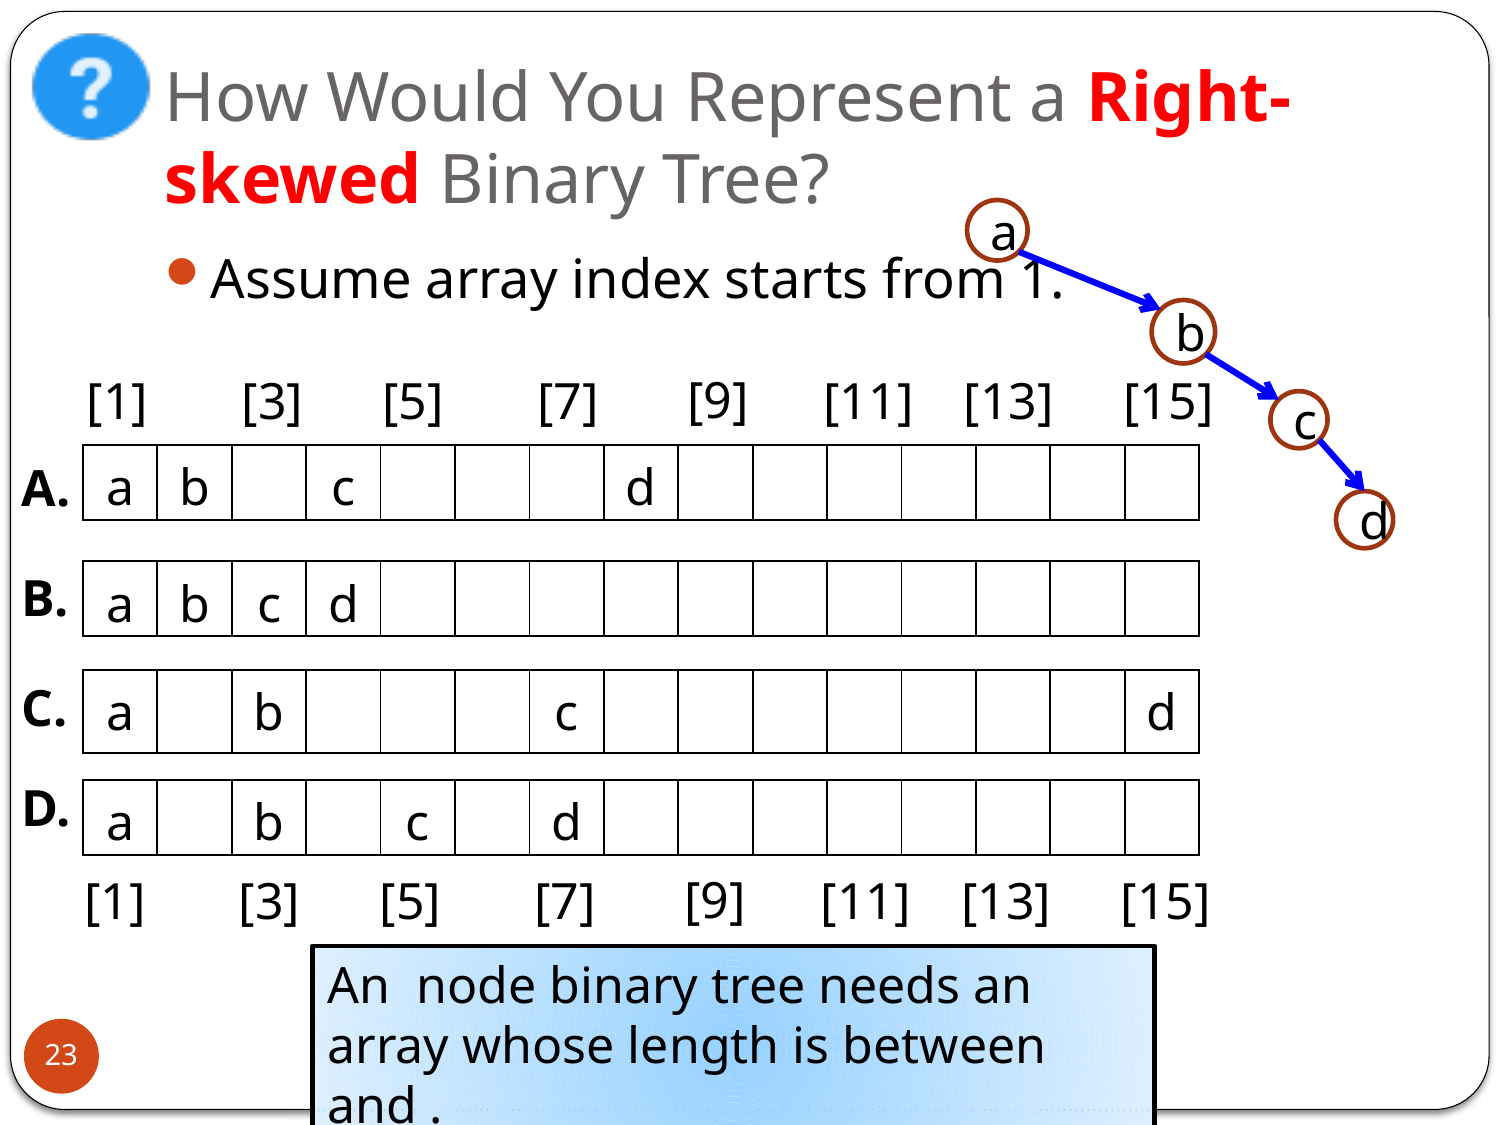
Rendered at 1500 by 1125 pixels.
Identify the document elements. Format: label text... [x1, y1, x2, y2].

slide_number 23 [23, 1018, 99, 1094]
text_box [966, 199, 1394, 549]
title How Would You Represent a Right-skewed Binary Tree? [150, 45, 1425, 233]
list Assume array index starts from 1. [150, 237, 1425, 988]
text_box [77, 361, 1221, 439]
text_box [74, 860, 1218, 938]
picture [27, 24, 163, 153]
text_box A. B. C. D. [7, 448, 86, 844]
